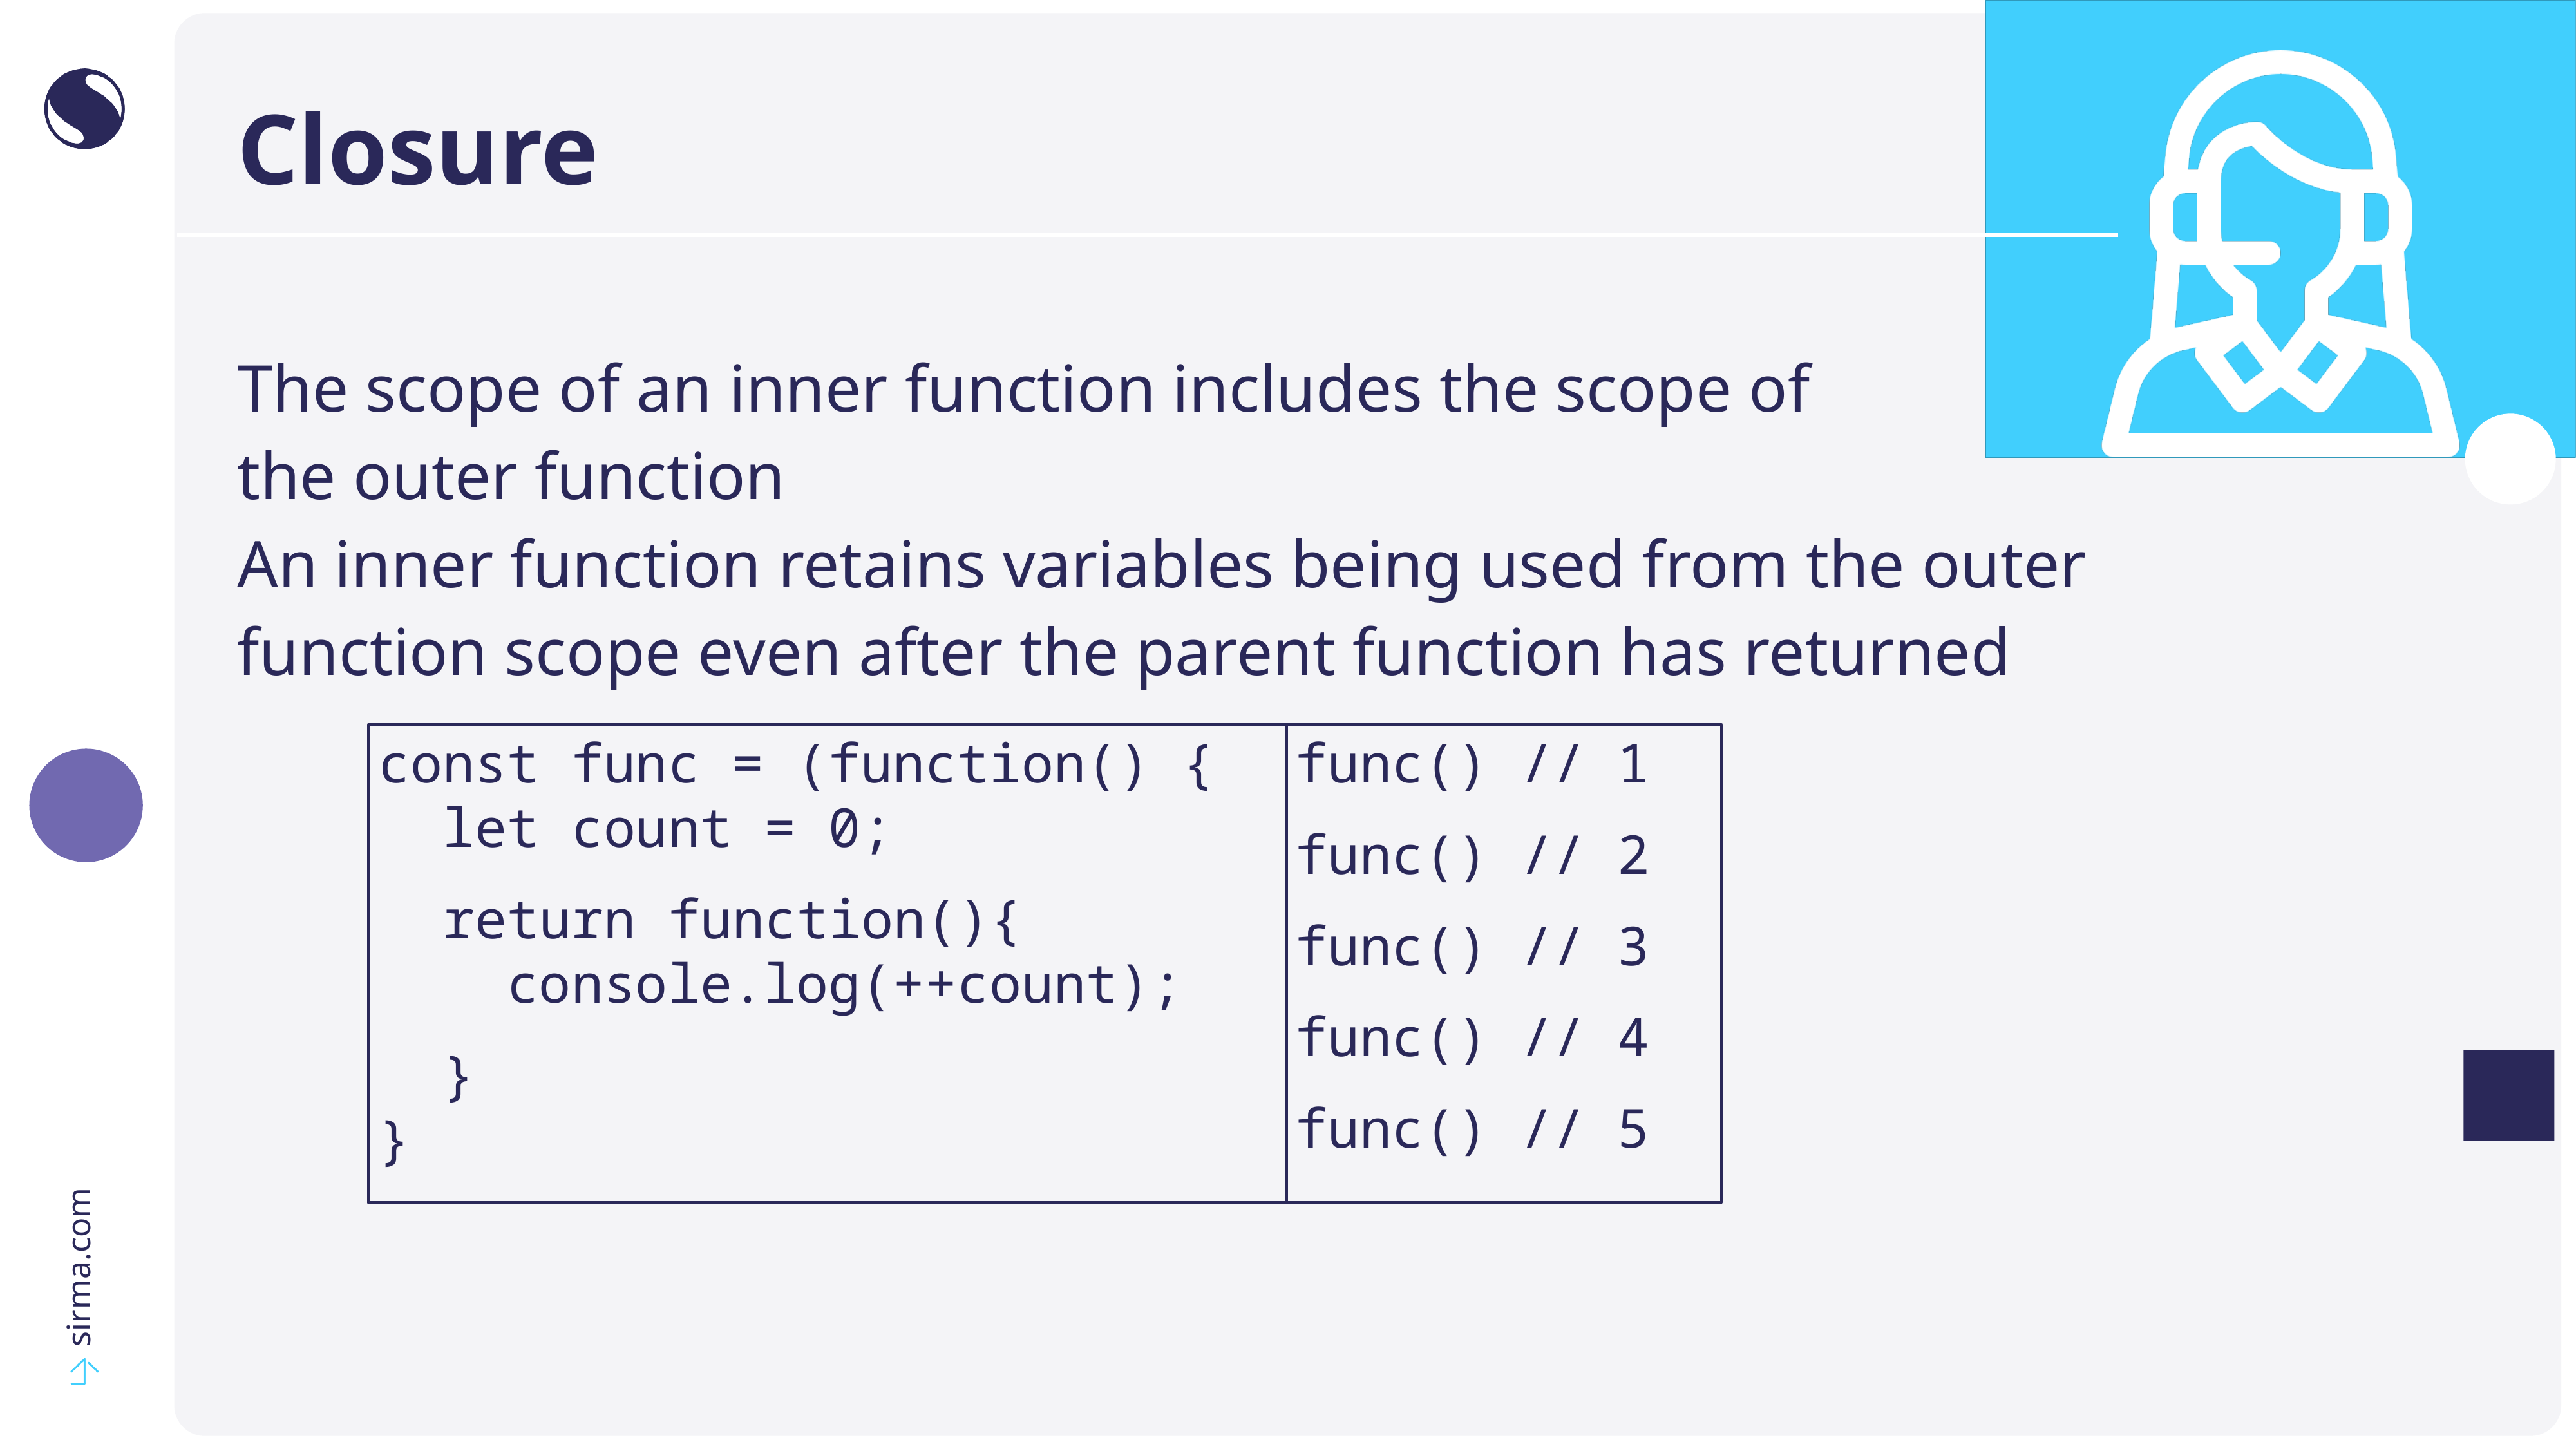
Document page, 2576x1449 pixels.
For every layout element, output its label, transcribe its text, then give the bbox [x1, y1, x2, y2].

text_box func() // 1 func() // 2 func() // 3 func() // 4 func() // 5 [1285, 724, 1721, 1203]
list The scope of an inner function includes the scope of the outer function An inner function retains variables being used from the outer function scope even after the parent function has returned [227, 337, 2448, 1342]
text_box const func = (function() { let count = 0; return function(){ console.log(++count); } } [368, 724, 1285, 1203]
picture [2077, 50, 2485, 457]
picture [44, 68, 125, 149]
title Closure [227, 77, 2118, 230]
picture [70, 1358, 99, 1385]
